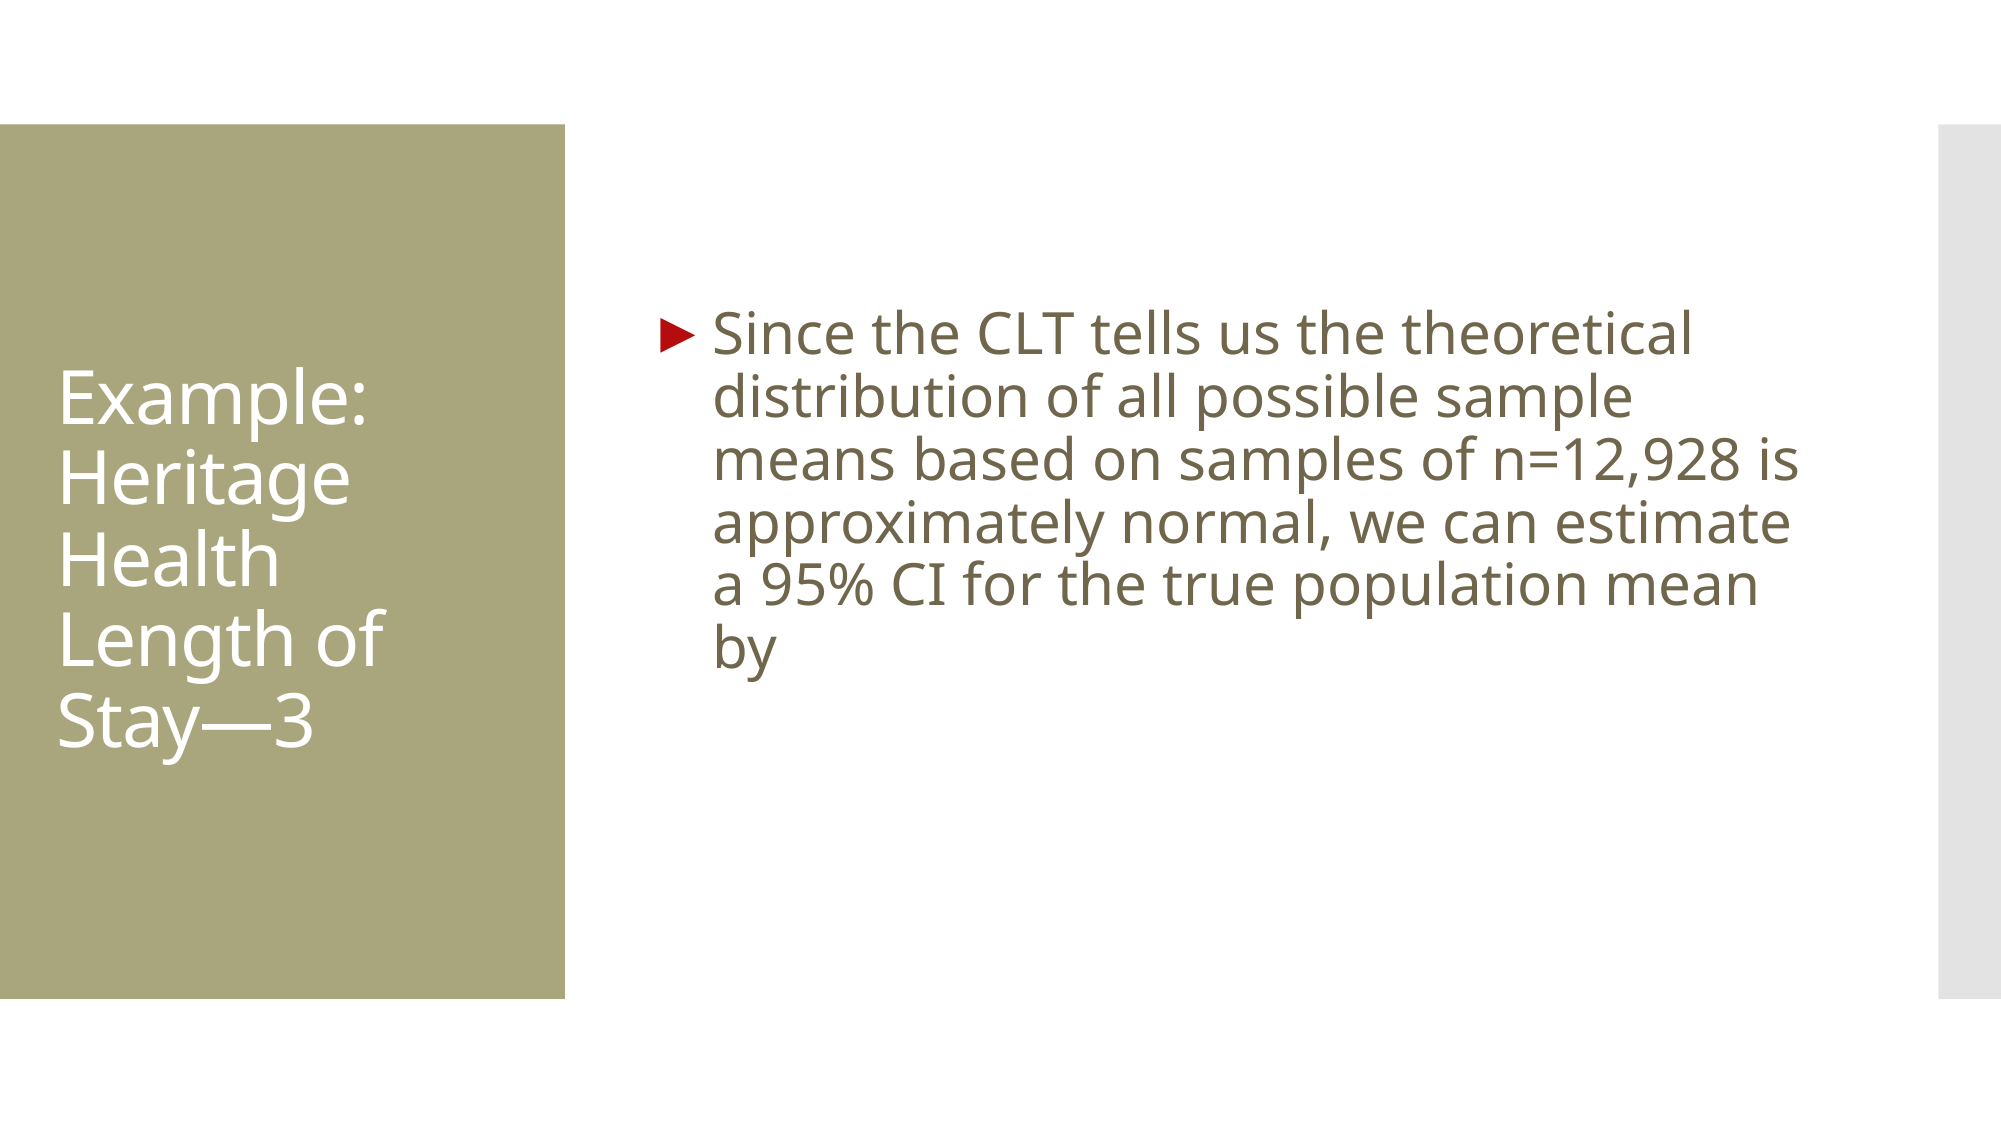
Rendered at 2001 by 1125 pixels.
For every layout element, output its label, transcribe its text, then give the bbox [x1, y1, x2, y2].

title Example: Heritage Health Length of Stay—3 [41, 184, 525, 940]
